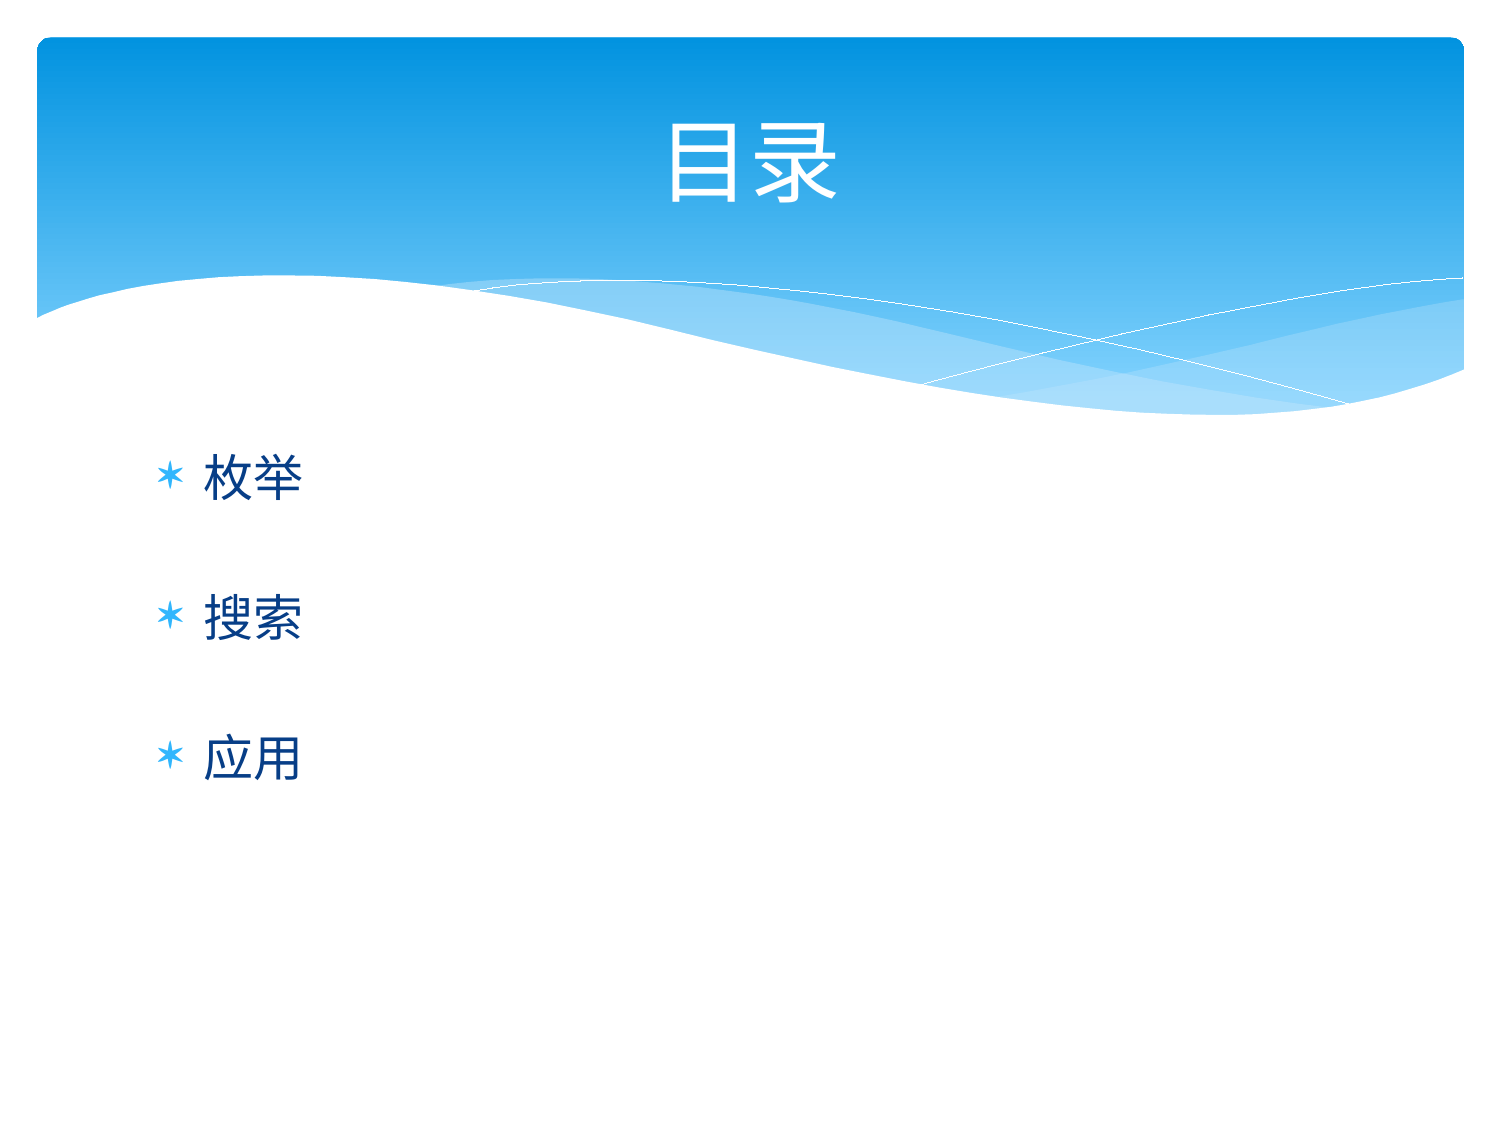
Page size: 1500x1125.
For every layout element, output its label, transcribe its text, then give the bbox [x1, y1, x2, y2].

list 枚举 搜索 应用 [143, 438, 1359, 1005]
title 目录 [75, 55, 1425, 261]
